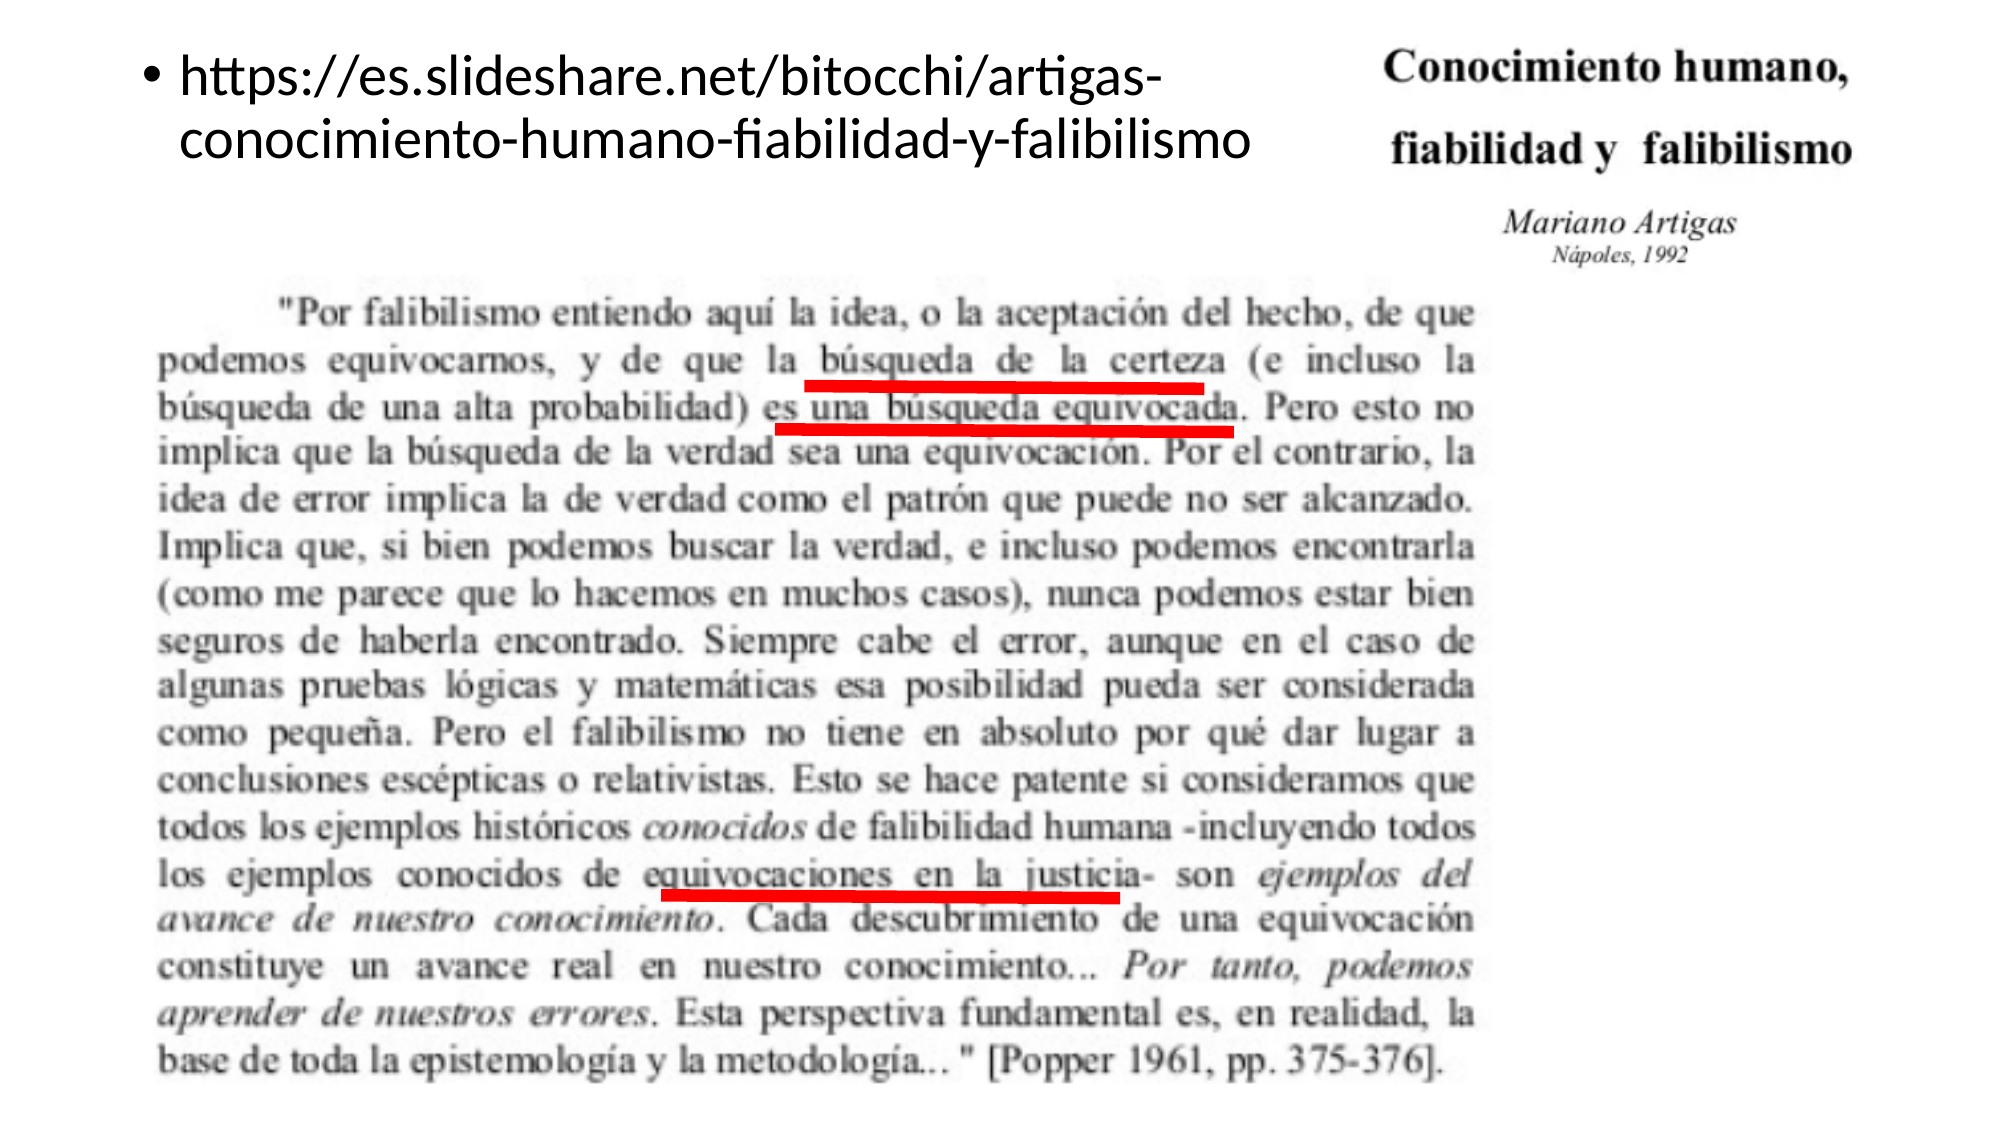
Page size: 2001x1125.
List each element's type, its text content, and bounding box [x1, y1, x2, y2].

list https://es.slideshare.net/bitocchi/artigas-conocimiento-humano-fiabilidad-y-falibilismo [126, 38, 1280, 206]
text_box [775, 429, 1234, 433]
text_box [661, 895, 1121, 899]
picture [126, 0, 1880, 1113]
